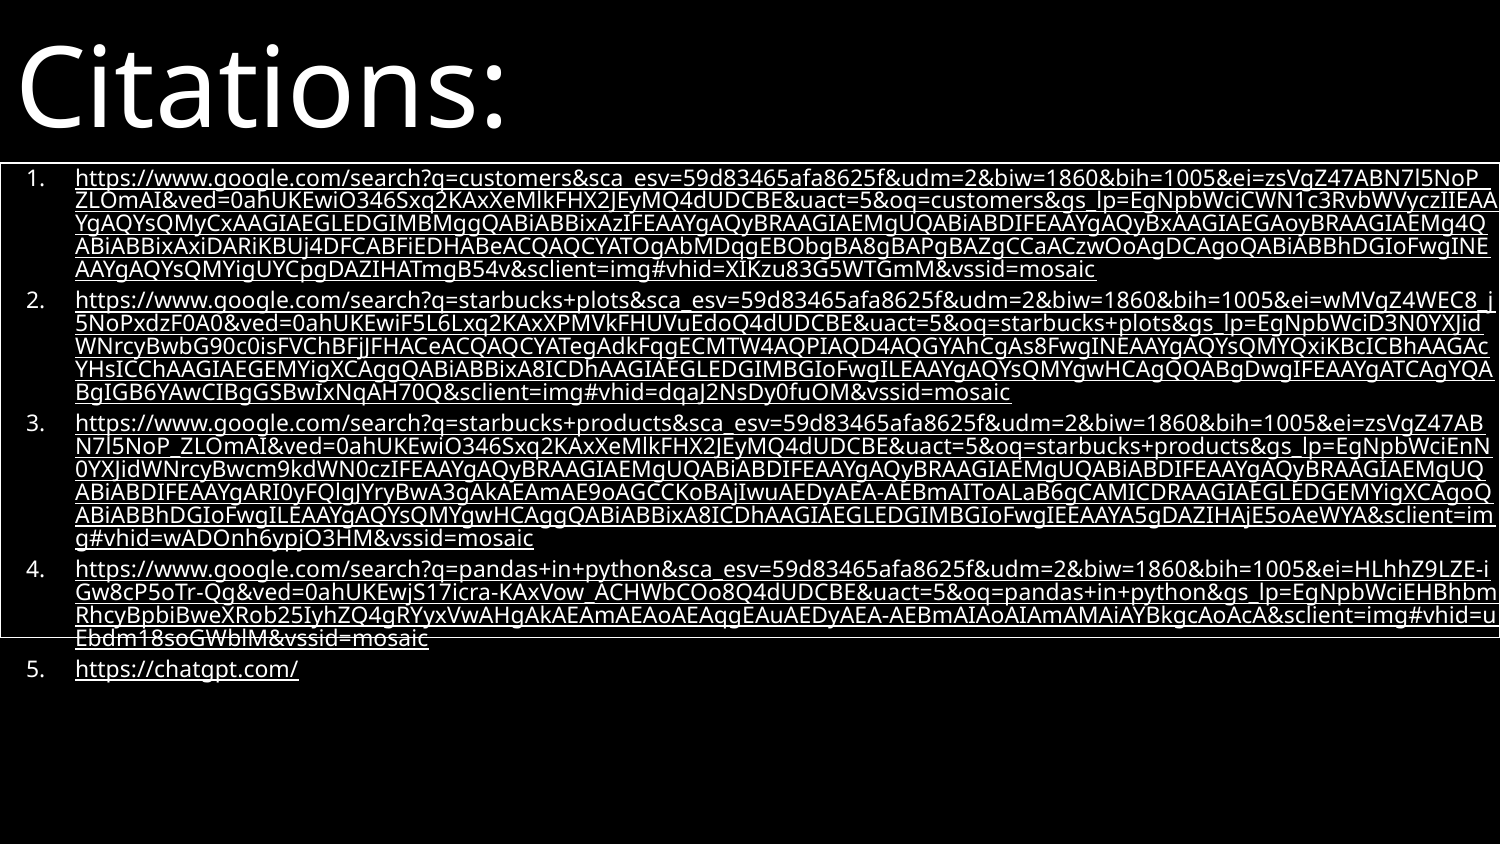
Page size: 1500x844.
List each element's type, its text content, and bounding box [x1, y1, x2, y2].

title Citations: [0, 0, 836, 162]
list https://www.google.com/search?q=customers&sca_esv=59d83465afa8625f&udm=2&biw=1860&bih=1005&ei=zsVgZ47ABN7l5NoP_ZLOmAI&ved=0ahUKEwiO346Sxq2KAxXeMlkFHX2JEyMQ4dUDCBE&uact=5&oq=customers&gs_lp=EgNpbWciCWN1c3RvbWVyczIIEAAYgAQYsQMyCxAAGIAEGLEDGIMBMggQABiABBixAzIFEAAYgAQyBRAAGIAEMgUQABiABDIFEAAYgAQyBxAAGIAEGAoyBRAAGIAEMg4QABiABBixAxiDARiKBUj4DFCABFiEDHABeACQAQCYATOgAbMDqgEBObgBA8gBAPgBAZgCCaACzwOoAgDCAgoQABiABBhDGIoFwgINEAAYgAQYsQMYigUYCpgDAZIHATmgB54v&sclient=img#vhid=XIKzu83G5WTGmM&vssid=mosaic https://www.google.com/search?q=starbucks+plots&sca_esv=59d83465afa8625f&udm=2&biw=1860&bih=1005&ei=wMVgZ4WEC8_j5NoPxdzF0A0&ved=0ahUKEwiF5L6Lxq2KAxXPMVkFHUVuEdoQ4dUDCBE&uact=5&oq=starbucks+plots&gs_lp=EgNpbWciD3N0YXJidWNrcyBwbG90c0isFVChBFjJFHACeACQAQCYATegAdkFqgECMTW4AQPIAQD4AQGYAhCgAs8FwgINEAAYgAQYsQMYQxiKBcICBhAAGAcYHsICChAAGIAEGEMYigXCAggQABiABBixA8ICDhAAGIAEGLEDGIMBGIoFwgILEAAYgAQYsQMYgwHCAgQQABgDwgIFEAAYgATCAgYQABgIGB6YAwCIBgGSBwIxNqAH70Q&sclient=img#vhid=dqaJ2NsDy0fuOM&vssid=mosaic https://www.google.com/search?q=starbucks+products&sca_esv=59d83465afa8625f&udm=2&biw=1860&bih=1005&ei=zsVgZ47ABN7l5NoP_ZLOmAI&ved=0ahUKEwiO346Sxq2KAxXeMlkFHX2JEyMQ4dUDCBE&uact=5&oq=starbucks+products&gs_lp=EgNpbWciEnN0YXJidWNrcyBwcm9kdWN0czIFEAAYgAQyBRAAGIAEMgUQABiABDIFEAAYgAQyBRAAGIAEMgUQABiABDIFEAAYgAQyBRAAGIAEMgUQABiABDIFEAAYgARI0yFQlgJYryBwA3gAkAEAmAE9oAGCCKoBAjIwuAEDyAEA-AEBmAIToALaB6gCAMICDRAAGIAEGLEDGEMYigXCAgoQABiABBhDGIoFwgILEAAYgAQYsQMYgwHCAggQABiABBixA8ICDhAAGIAEGLEDGIMBGIoFwgIEEAAYA5gDAZIHAjE5oAeWYA&sclient=img#vhid=wADOnh6ypjO3HM&vssid=mosaic https://www.google.com/search?q=pandas+in+python&sca_esv=59d83465afa8625f&udm=2&biw=1860&bih=1005&ei=HLhhZ9LZE-iGw8cP5oTr-Qg&ved=0ahUKEwjS17icra-KAxVow_ACHWbCOo8Q4dUDCBE&uact=5&oq=pandas+in+python&gs_lp=EgNpbWciEHBhbmRhcyBpbiBweXRob25IyhZQ4gRYyxVwAHgAkAEAmAEAoAEAqgEAuAEDyAEA-AEBmAIAoAIAmAMAiAYBkgcAoAcA&sclient=img#vhid=uEbdm18soGWblM&vssid=mosaic https://chatgpt.com/ [0, 162, 1500, 638]
